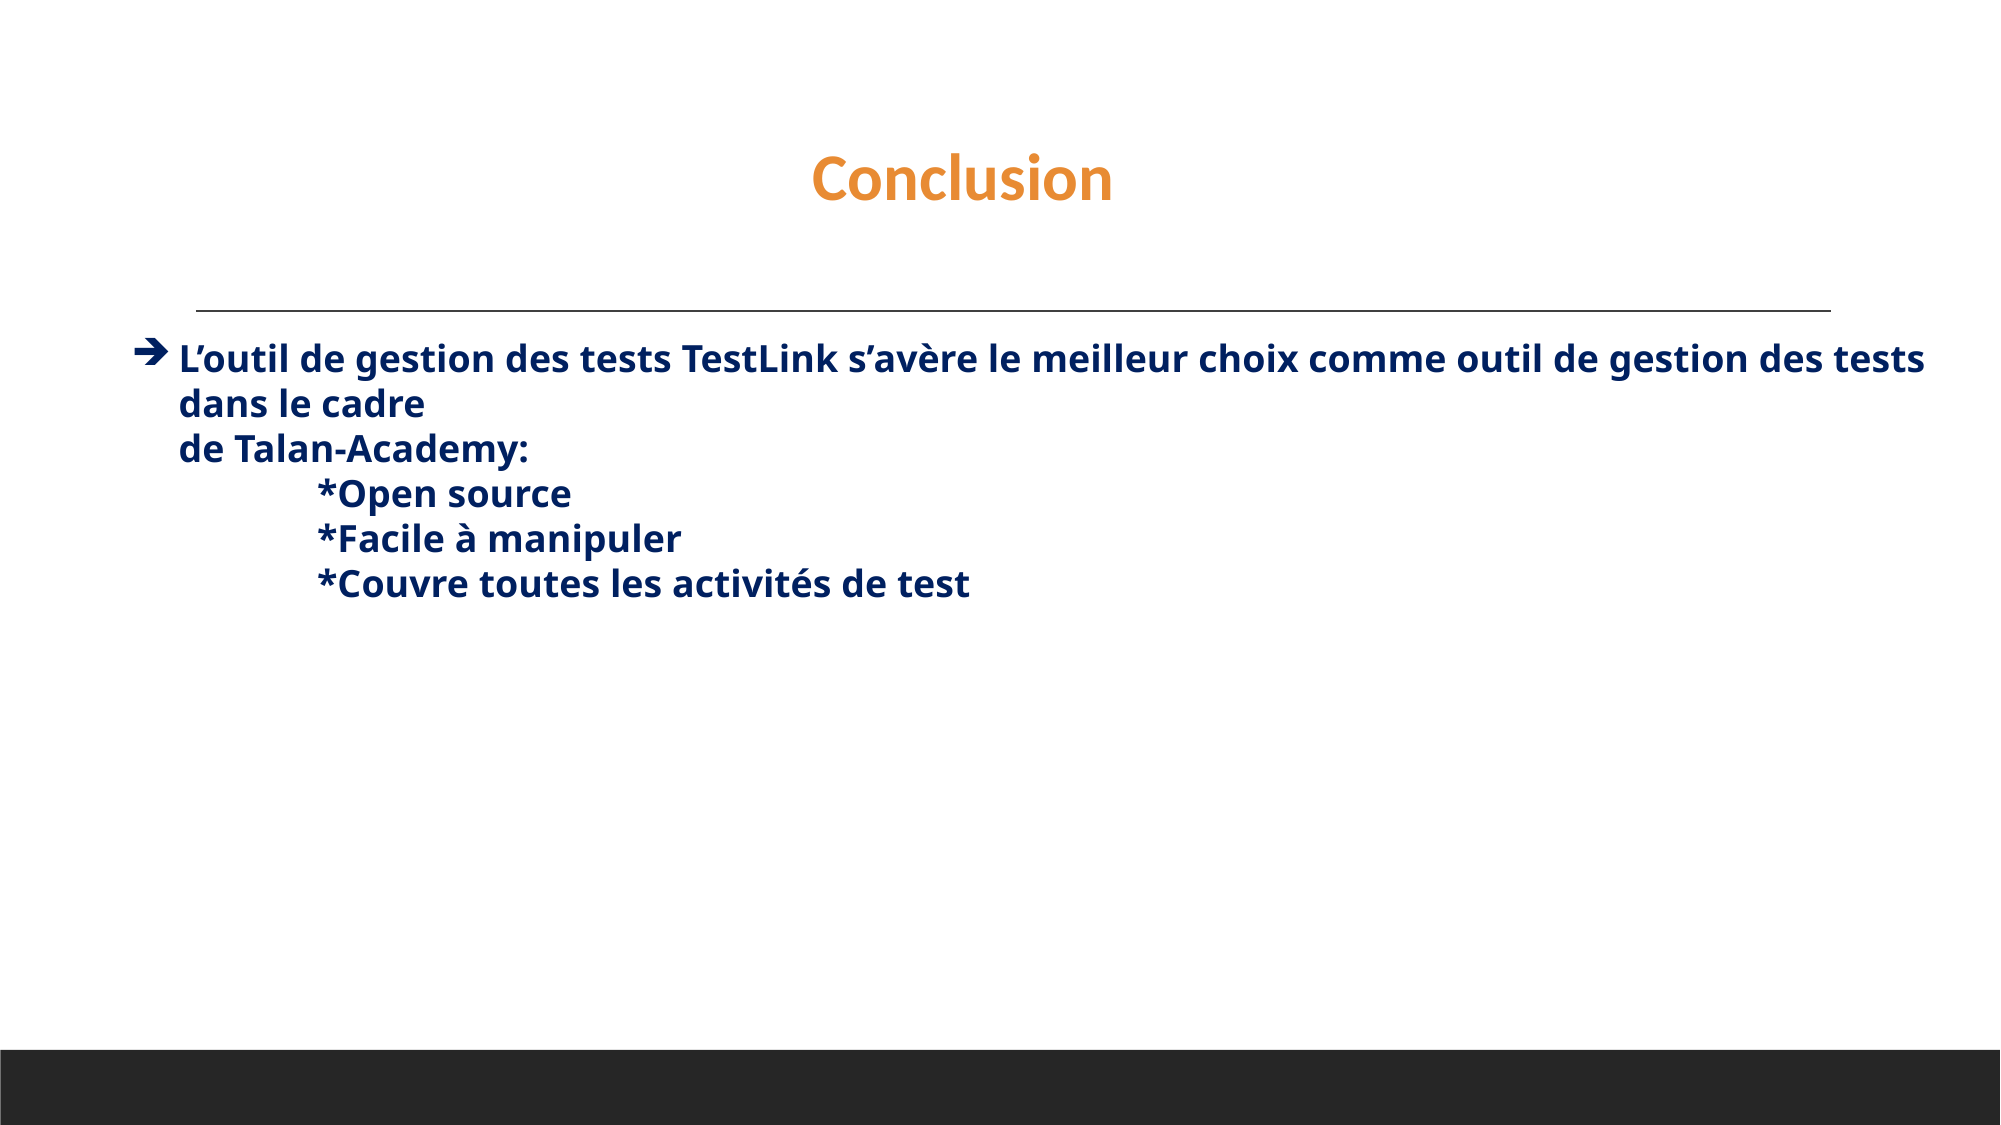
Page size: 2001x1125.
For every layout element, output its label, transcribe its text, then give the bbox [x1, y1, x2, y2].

text_box L’outil de gestion des tests TestLink s’avère le meilleur choix comme outil de gestion des tests dans le cadre de Talan-Academy: *Open source *Facile à manipuler *Couvre toutes les activités de test [116, 327, 1964, 692]
text_box Conclusion [0, 126, 1964, 222]
